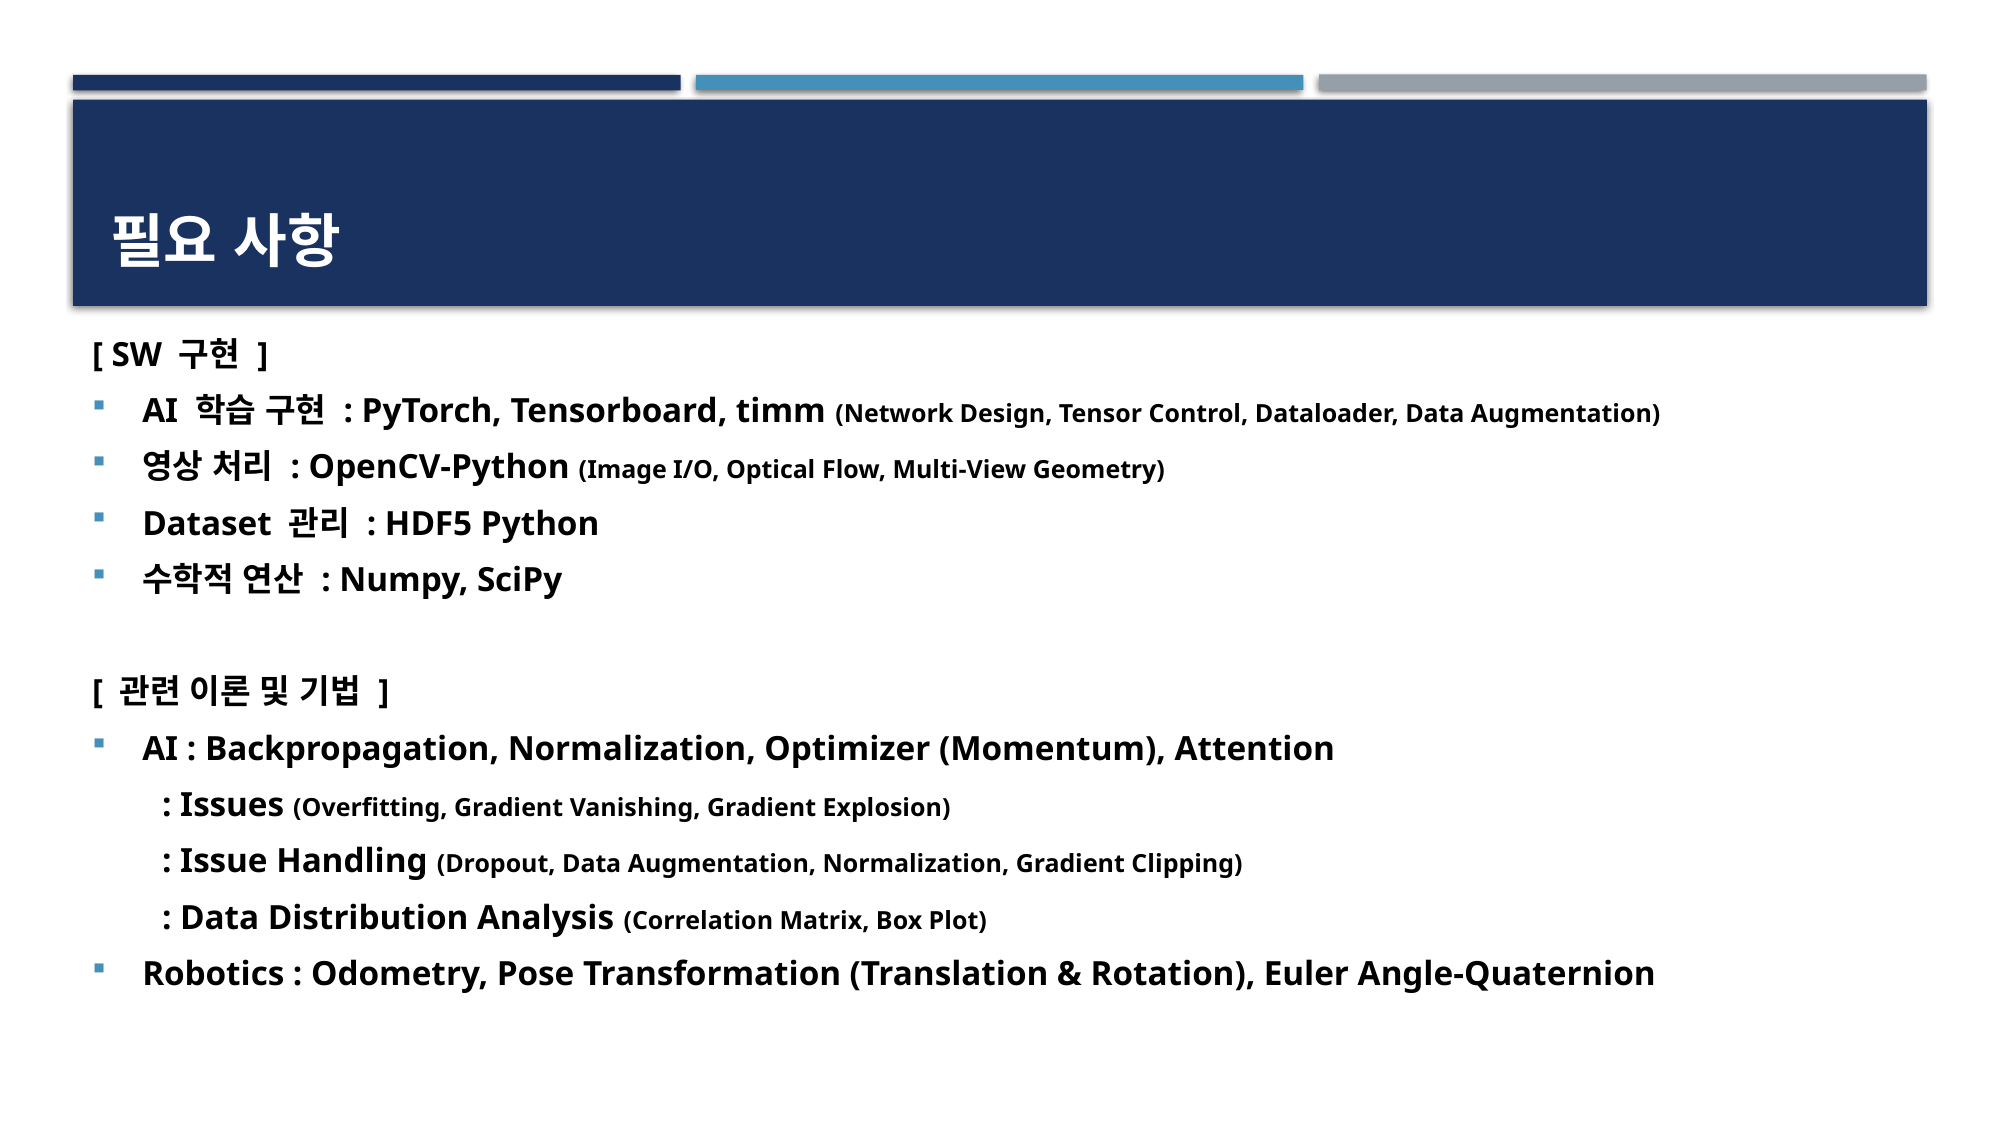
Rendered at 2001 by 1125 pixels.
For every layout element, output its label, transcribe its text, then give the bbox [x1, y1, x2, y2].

list [ SW 구현 ] AI 학습 구현 : PyTorch, Tensorboard, timm (Network Design, Tensor Control, Dataloader, Data Augmentation) 영상 처리 : OpenCV-Python (Image I/O, Optical Flow, Multi-View Geometry) Dataset 관리 : HDF5 Python 수학적 연산 : Numpy, SciPy [ 관련 이론 및 기법 ] AI : Backpropagation, Normalization, Optimizer (Momentum), Attention : Issues (Overfitting, Gradient Vanishing, Gradient Explosion) : Issue Handling (Dropout, Data Augmentation, Normalization, Gradient Clipping) : Data Distribution Analysis (Correlation Matrix, Box Plot) Robotics : Odometry, Pose Transformation (Translation & Rotation), Euler Angle-Quaternion [77, 325, 1905, 922]
title 필요 사항 [95, 119, 1905, 282]
